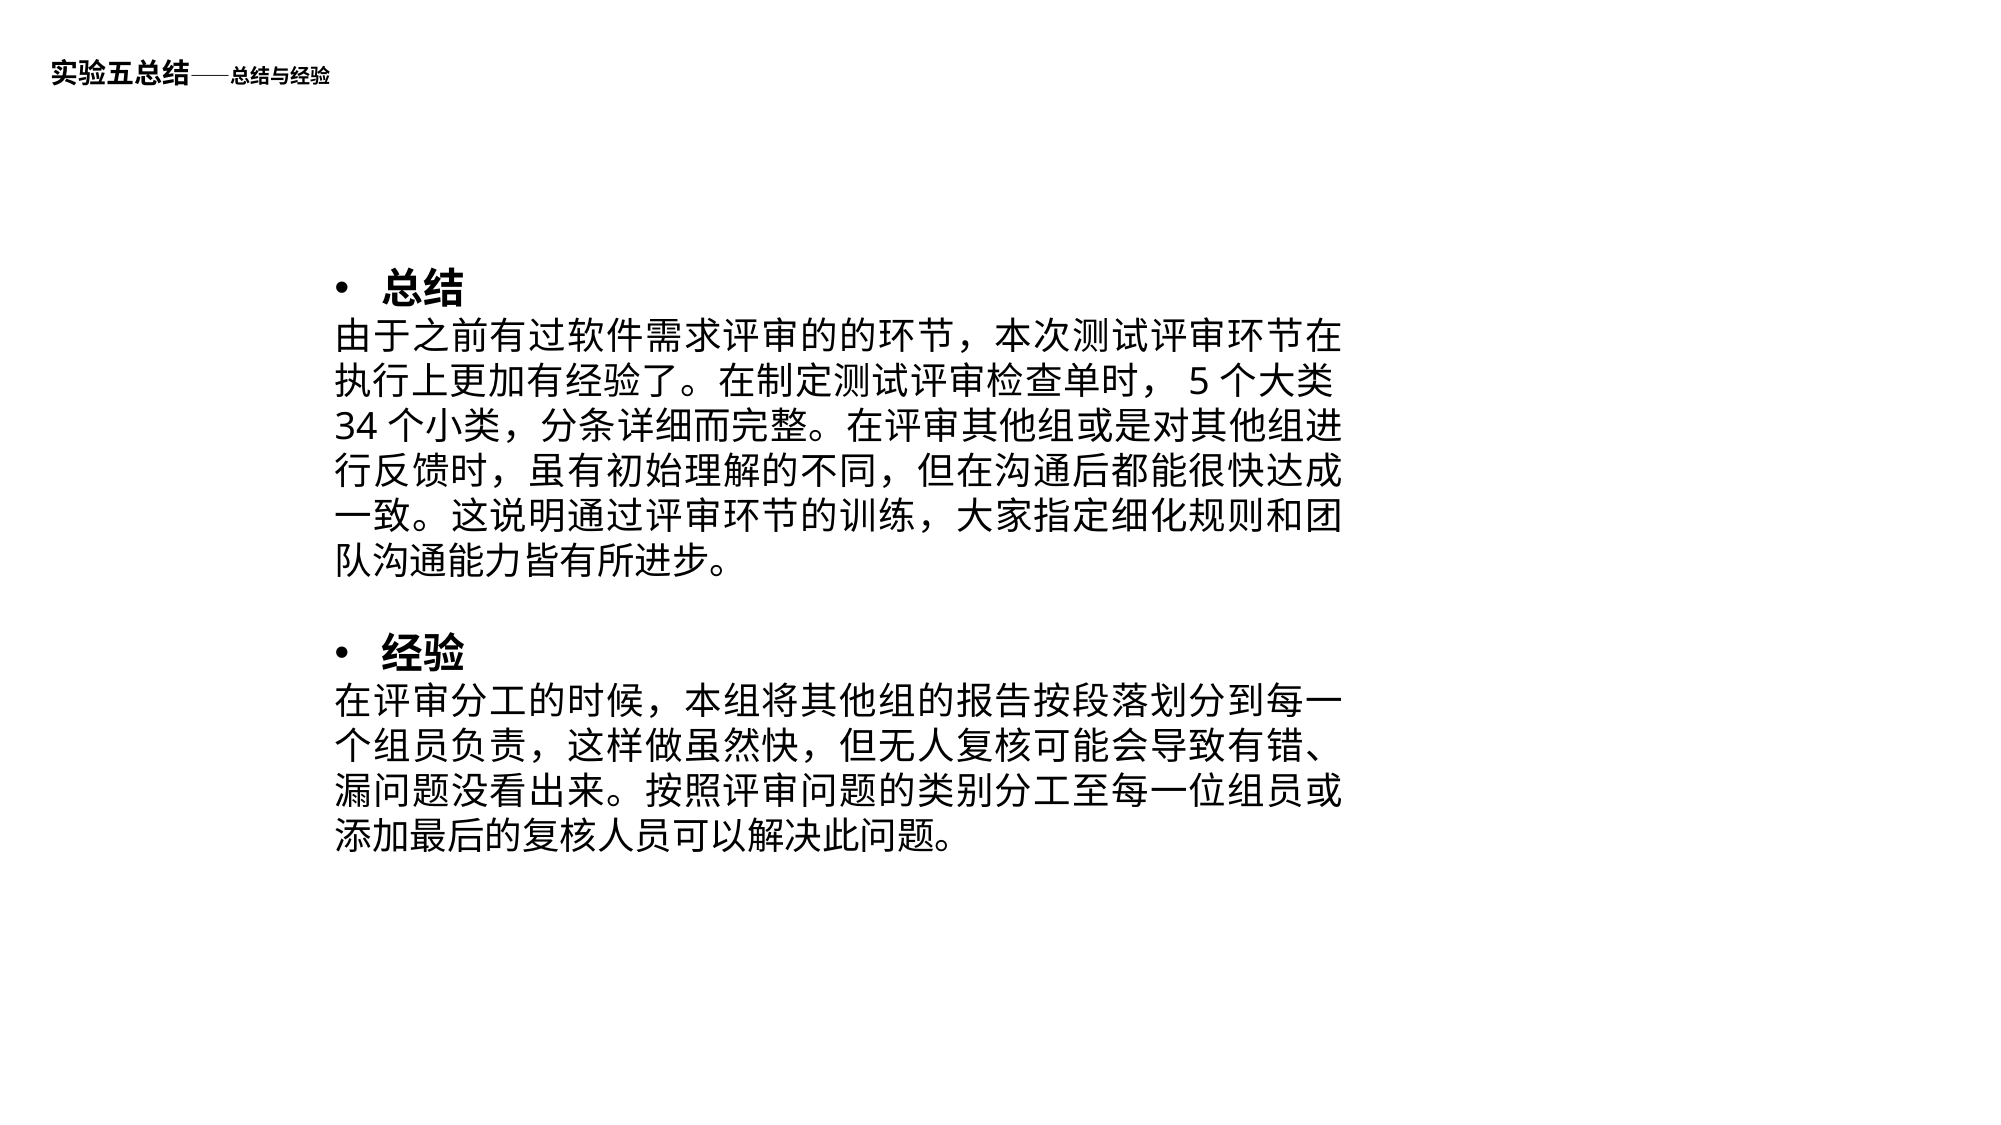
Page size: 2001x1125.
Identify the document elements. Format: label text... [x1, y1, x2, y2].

text_box 总结 由于之前有过软件需求评审的的环节，本次测试评审环节在执行上更加有经验了。在制定测试评审检查单时，5个大类34个小类，分条详细而完整。在评审其他组或是对其他组进行反馈时，虽有初始理解的不同，但在沟通后都能很快达成一致。这说明通过评审环节的训练，大家指定细化规则和团队沟通能力皆有所进步。 经验 在评审分工的时候，本组将其他组的报告按段落划分到每一个组员负责，这样做虽然快，但无人复核可能会导致有错、漏问题没看出来。按照评审问题的类别分工至每一位组员或添加最后的复核人员可以解决此问题。 [319, 254, 1358, 865]
title 实验五总结——总结与经验 [35, 0, 1808, 97]
